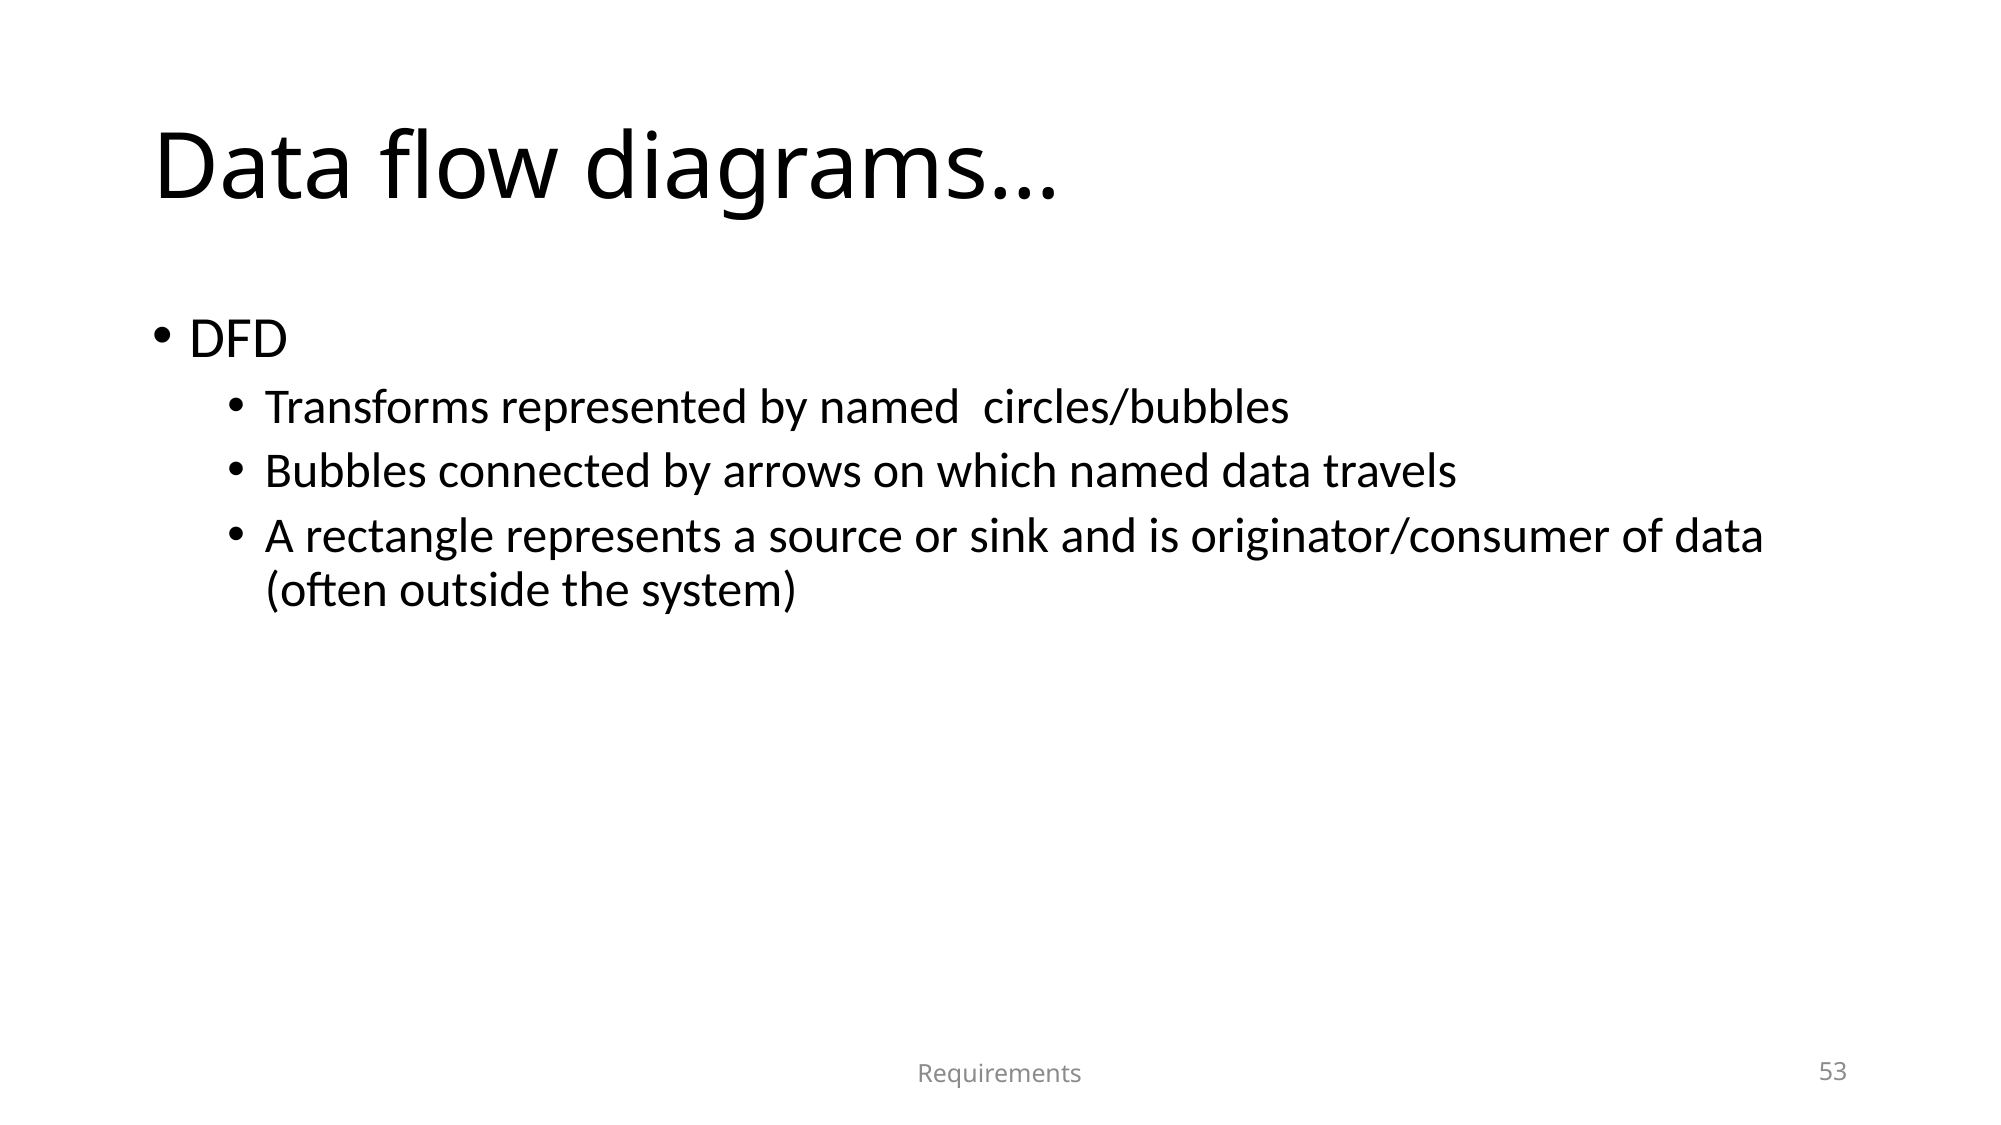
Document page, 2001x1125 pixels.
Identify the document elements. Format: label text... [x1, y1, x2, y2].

slide_number 53 [1412, 1042, 1863, 1103]
title Data flow diagrams… [137, 59, 1863, 278]
list DFD Transforms represented by named circles/bubbles Bubbles connected by arrows on which named data travels A rectangle represents a source or sink and is originator/consumer of data (often outside the system) [137, 299, 1863, 1014]
footer Requirements [662, 1042, 1338, 1103]
